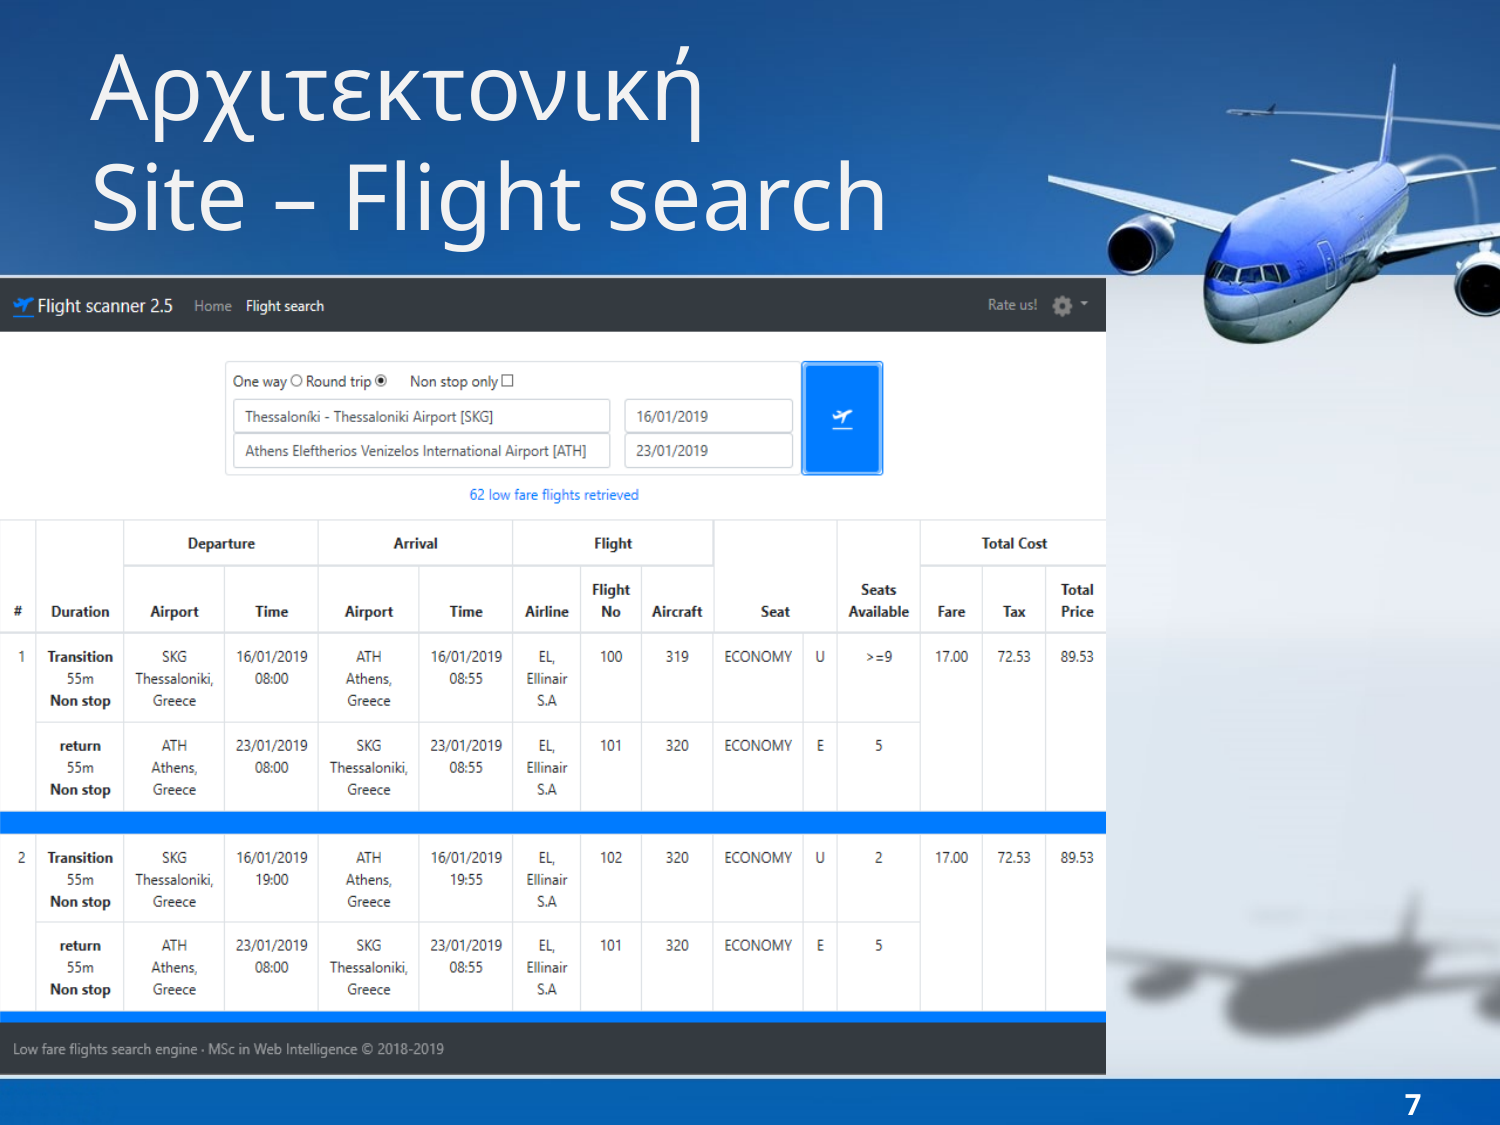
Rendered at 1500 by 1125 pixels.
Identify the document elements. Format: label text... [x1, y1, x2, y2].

title Αρχιτεκτονική Site – Flight search [75, 45, 1425, 233]
picture [0, 0, 1500, 1125]
slide_number 7 [1305, 1079, 1437, 1125]
